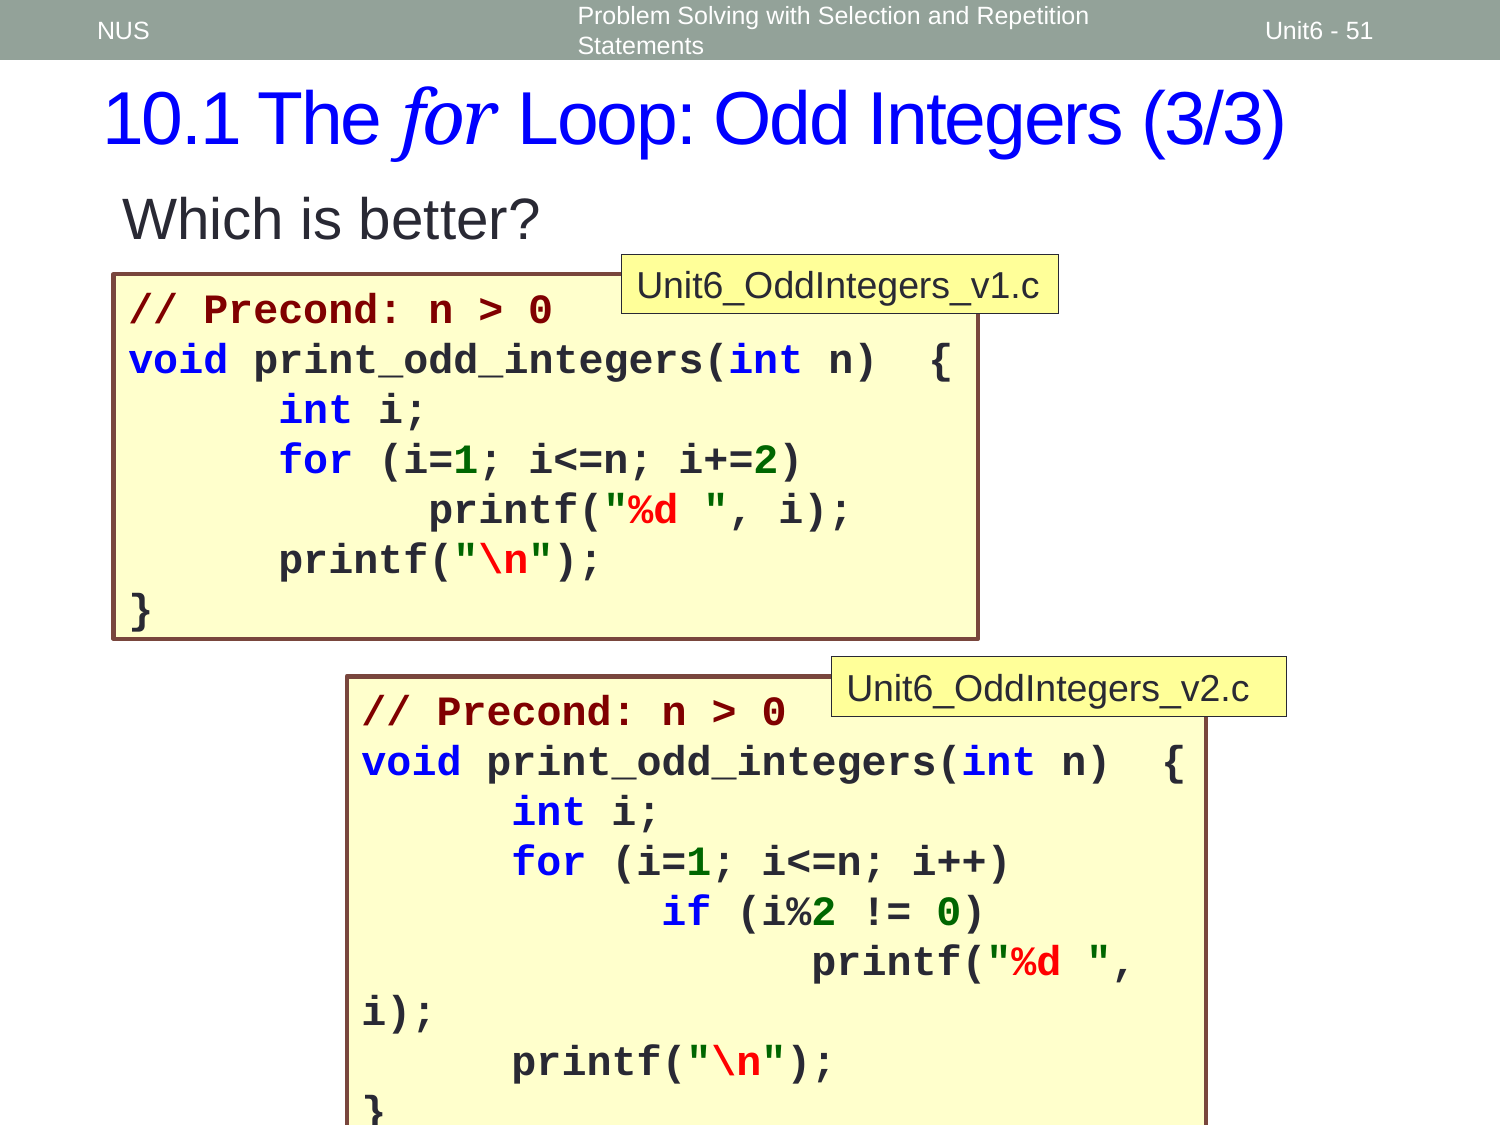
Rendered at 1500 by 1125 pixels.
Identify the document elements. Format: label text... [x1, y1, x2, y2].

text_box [346, 656, 1287, 1096]
slide_number NUS [75, 3, 550, 57]
slide_number Unit6 - 51 [1250, 3, 1425, 57]
footer Problem Solving with Selection and Repetition Statements [562, 3, 1238, 57]
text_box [113, 253, 1060, 643]
text_box Which is better? [107, 174, 597, 259]
text_box 10.1 The for Loop: Odd Integers (3/3) [87, 62, 1463, 200]
